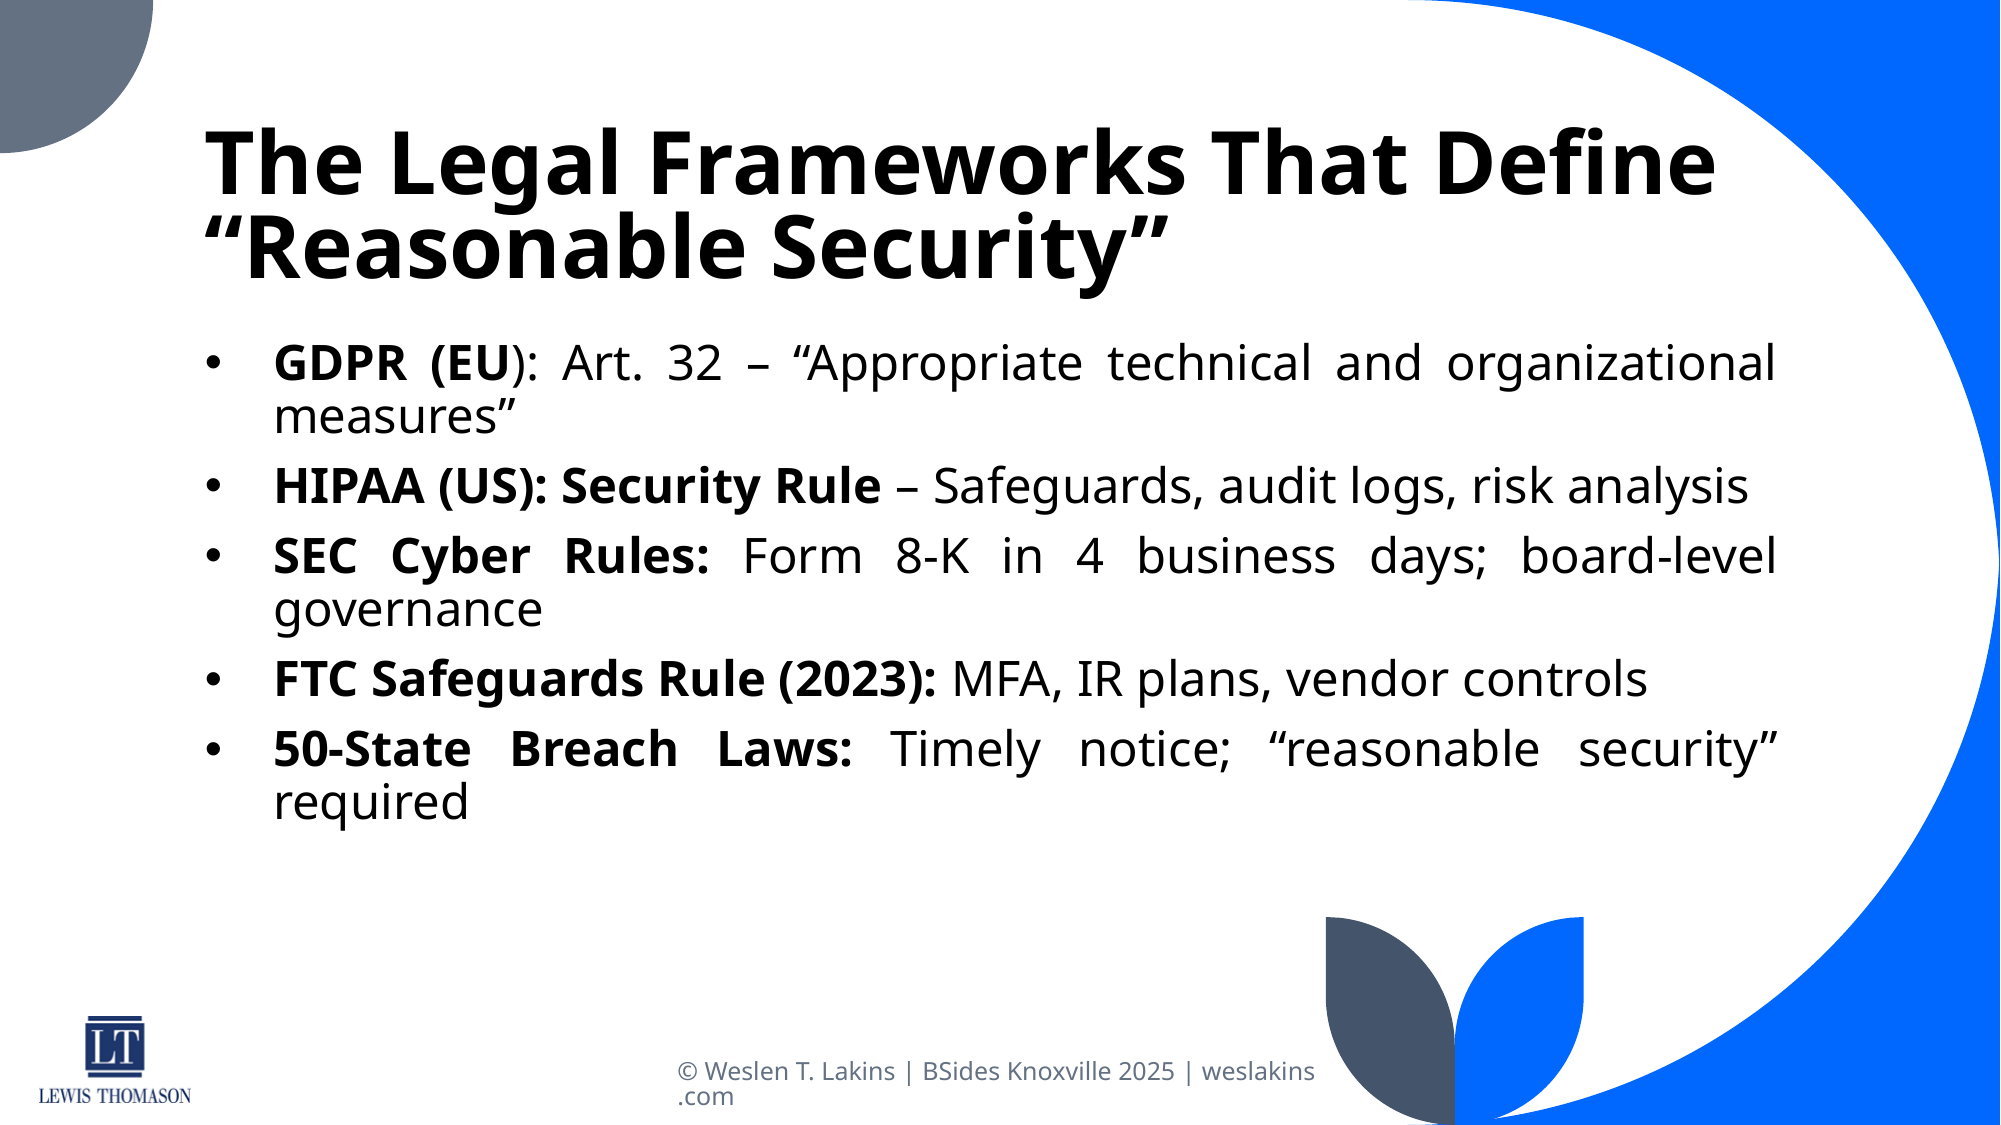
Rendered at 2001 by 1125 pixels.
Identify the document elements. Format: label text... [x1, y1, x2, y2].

title The Legal Frameworks That Define “Reasonable Security” [190, 16, 1795, 303]
list GDPR (EU): Art. 32 – “Appropriate technical and organizational measures” HIPAA (US): Security Rule – Safeguards, audit logs, risk analysis SEC Cyber Rules: Form 8-K in 4 business days; board-level governance FTC Safeguards Rule (2023): MFA, IR plans, vendor controls 50-State Breach Laws: Timely notice; “reasonable security” required [190, 330, 1795, 884]
footer © Weslen T. Lakins | BSides Knoxville 2025 | weslakins.com [662, 1042, 1338, 1103]
picture [39, 1016, 191, 1103]
